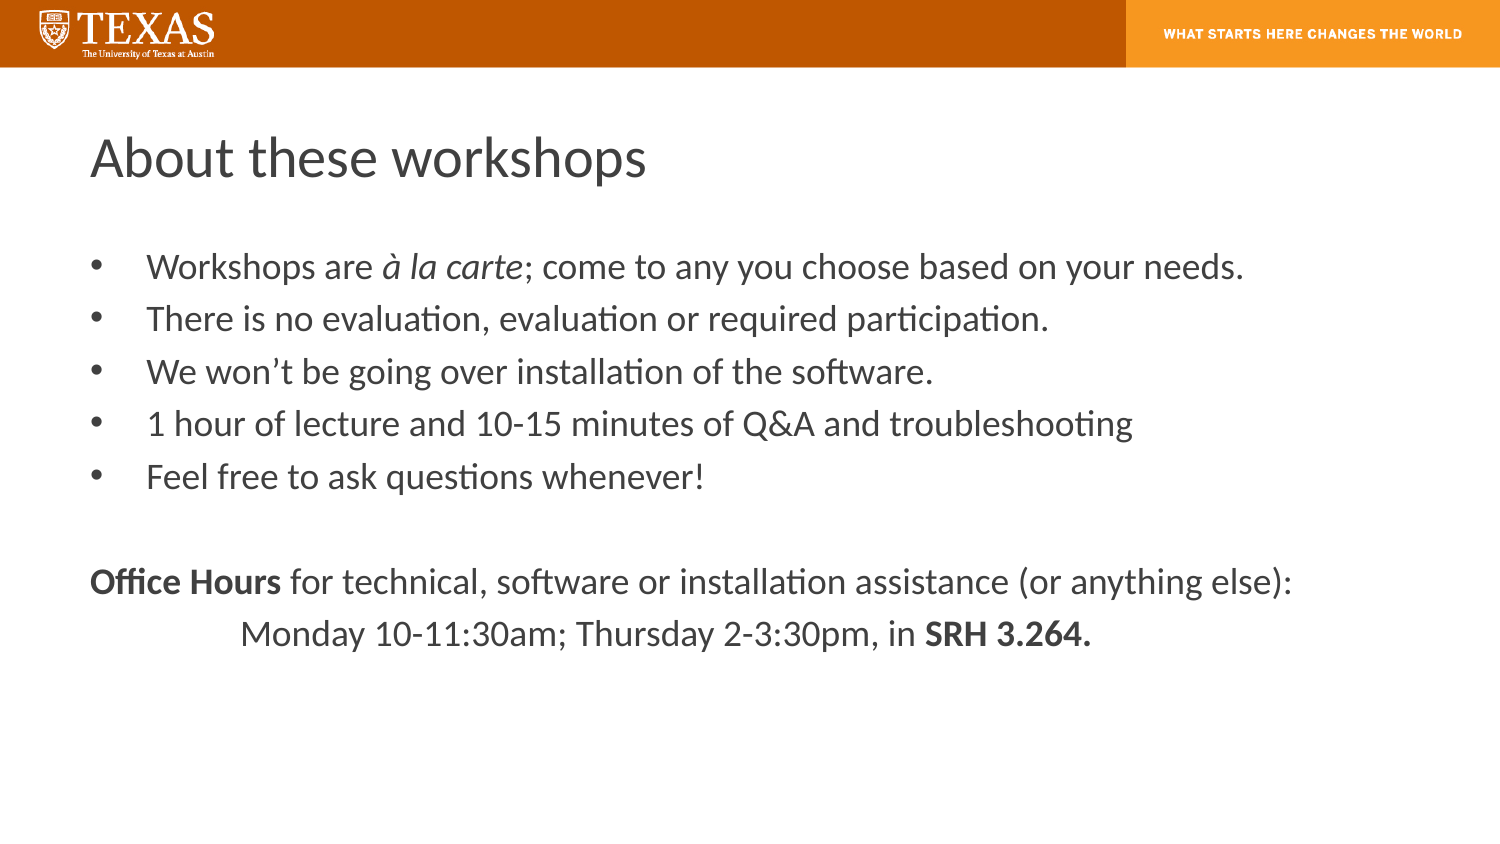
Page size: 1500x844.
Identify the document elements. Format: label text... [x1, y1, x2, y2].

title About these workshops [75, 84, 1425, 225]
list Workshops are à la carte; come to any you choose based on your needs. There is no evaluation, evaluation or required participation. We won’t be going over installation of the software. 1 hour of lecture and 10-15 minutes of Q&A and troubleshooting Feel free to ask questions whenever! Office Hours for technical, software or installation assistance (or anything else): Monday 10-11:30am; Thursday 2-3:30pm, in SRH 3.264. [75, 234, 1425, 713]
picture [0, 0, 1500, 844]
